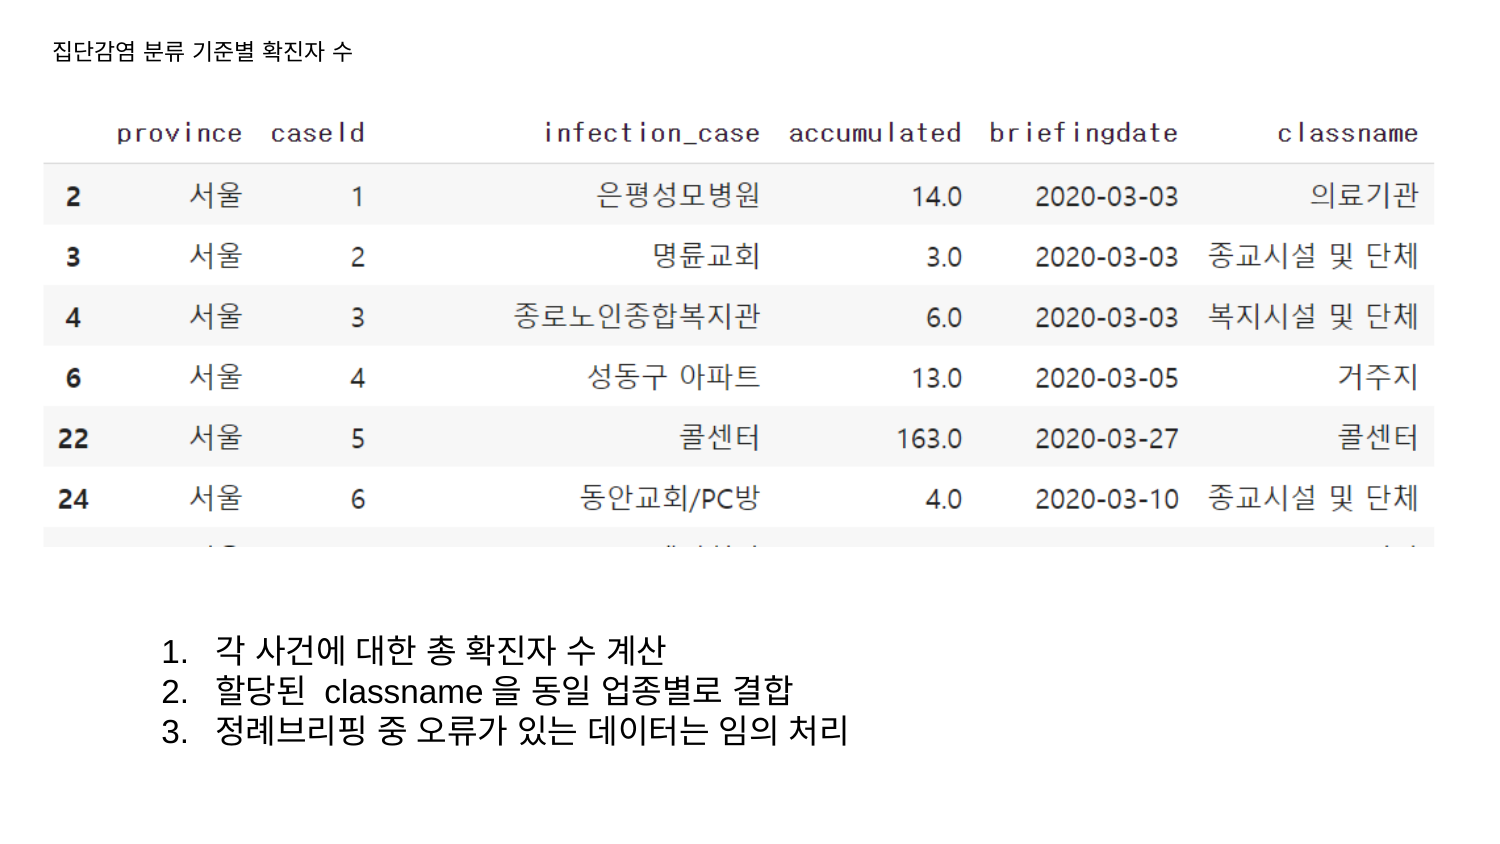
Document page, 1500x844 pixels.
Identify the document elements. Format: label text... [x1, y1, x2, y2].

text_box 각 사건에 대한 총 확진자 수 계산 할당된 classname을 동일 업종별로 결합 정례브리핑 중 오류가 있는 데이터는 임의 처리 [125, 615, 1329, 765]
picture [24, 101, 1476, 547]
text_box 집단감염 분류 기준별 확진자 수 [37, 18, 588, 80]
